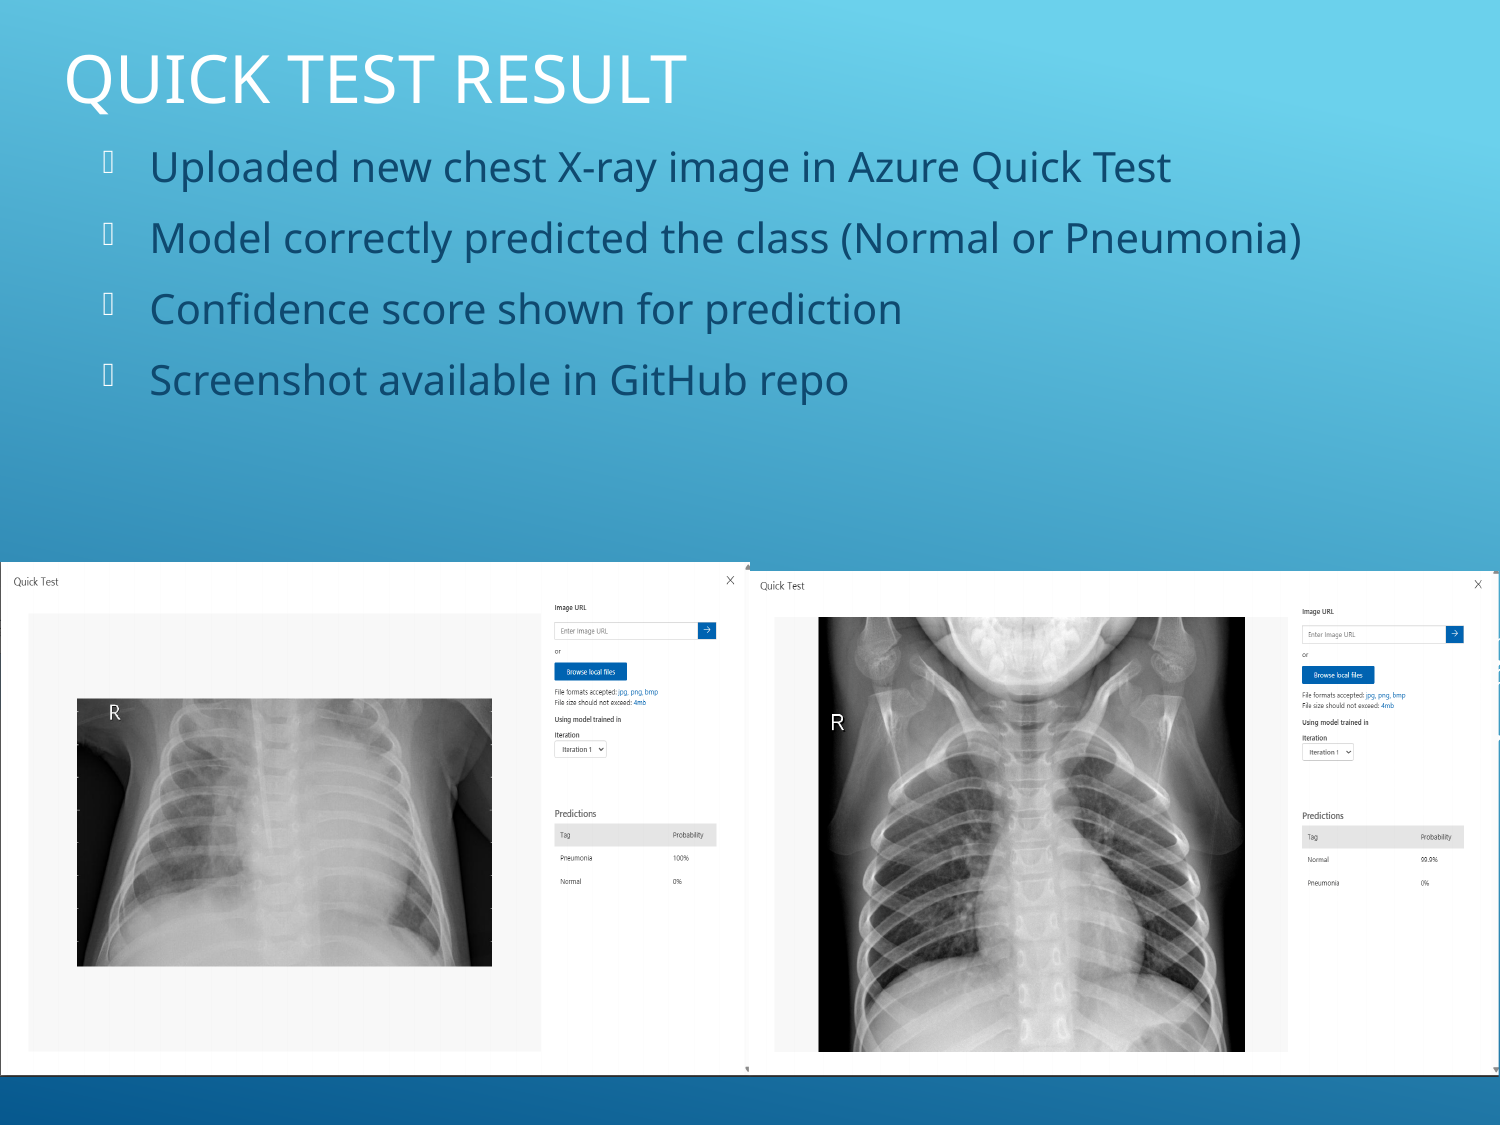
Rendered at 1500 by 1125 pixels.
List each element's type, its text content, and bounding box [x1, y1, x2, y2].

title Quick Test Result [48, 0, 789, 153]
picture [0, 562, 1499, 1078]
list Uploaded new chest X-ray image in Azure Quick Test Model correctly predicted the class (Normal or Pneumonia) Confidence score shown for prediction Screenshot available in GitHub repo [87, 87, 1467, 458]
